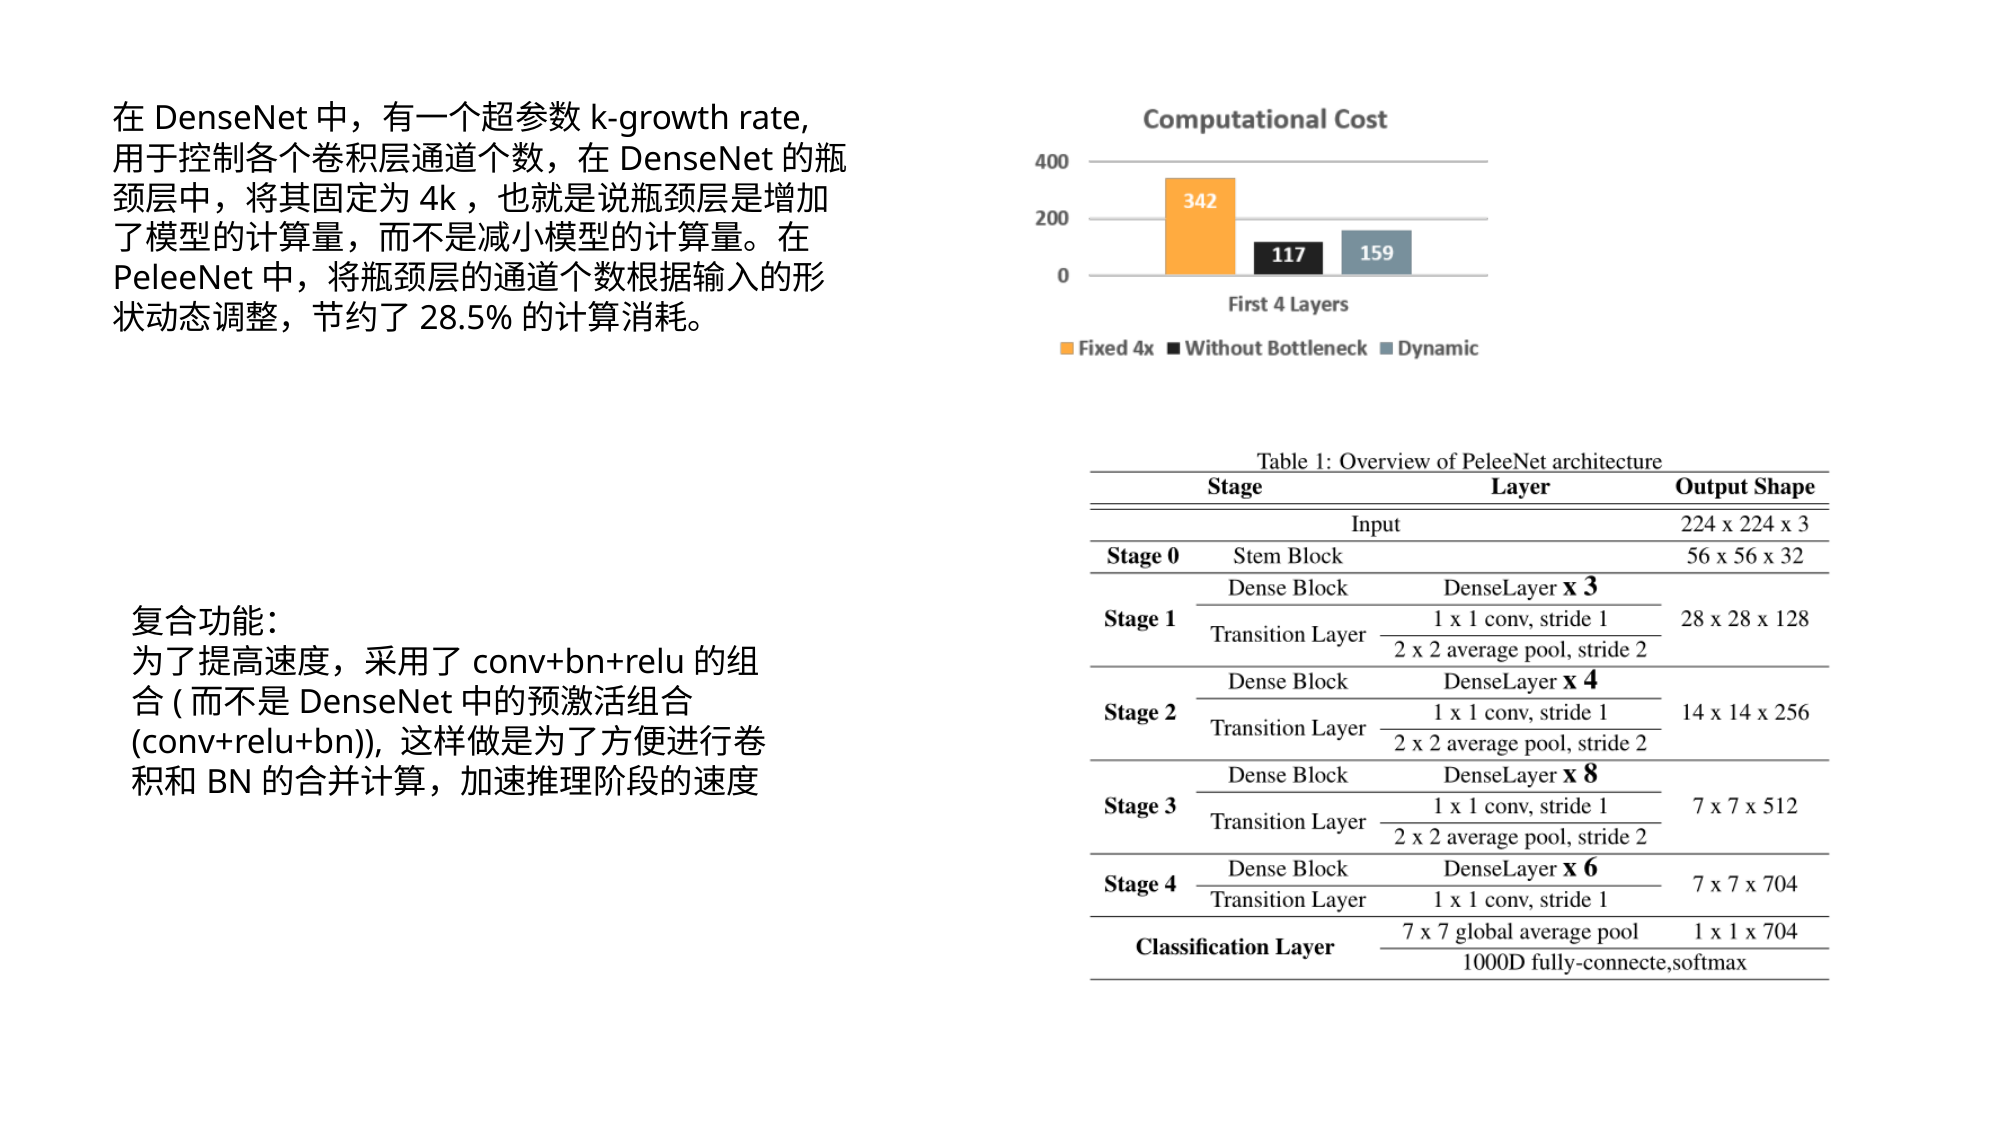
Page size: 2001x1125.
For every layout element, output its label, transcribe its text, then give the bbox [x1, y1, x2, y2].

text_box 复合功能： 为了提高速度，采用了conv+bn+relu的组合(而不是DenseNet中的预激活组合(conv+relu+bn)), 这样做是为了方便进行卷积和BN的合并计算，加速推理阶段的速度 [116, 593, 784, 808]
picture [1025, 89, 1537, 376]
picture [1067, 422, 1884, 1014]
text_box 在DenseNet中，有一个超参数k-growth rate, 用于控制各个卷积层通道个数，在DenseNet的瓶颈层中，将其固定为4k，也就是说瓶颈层是增加了模型的计算量，而不是减小模型的计算量。在PeleeNet中，将瓶颈层的通道个数根据输入的形状动态调整，节约了28.5%的计算消耗。 [97, 89, 866, 344]
